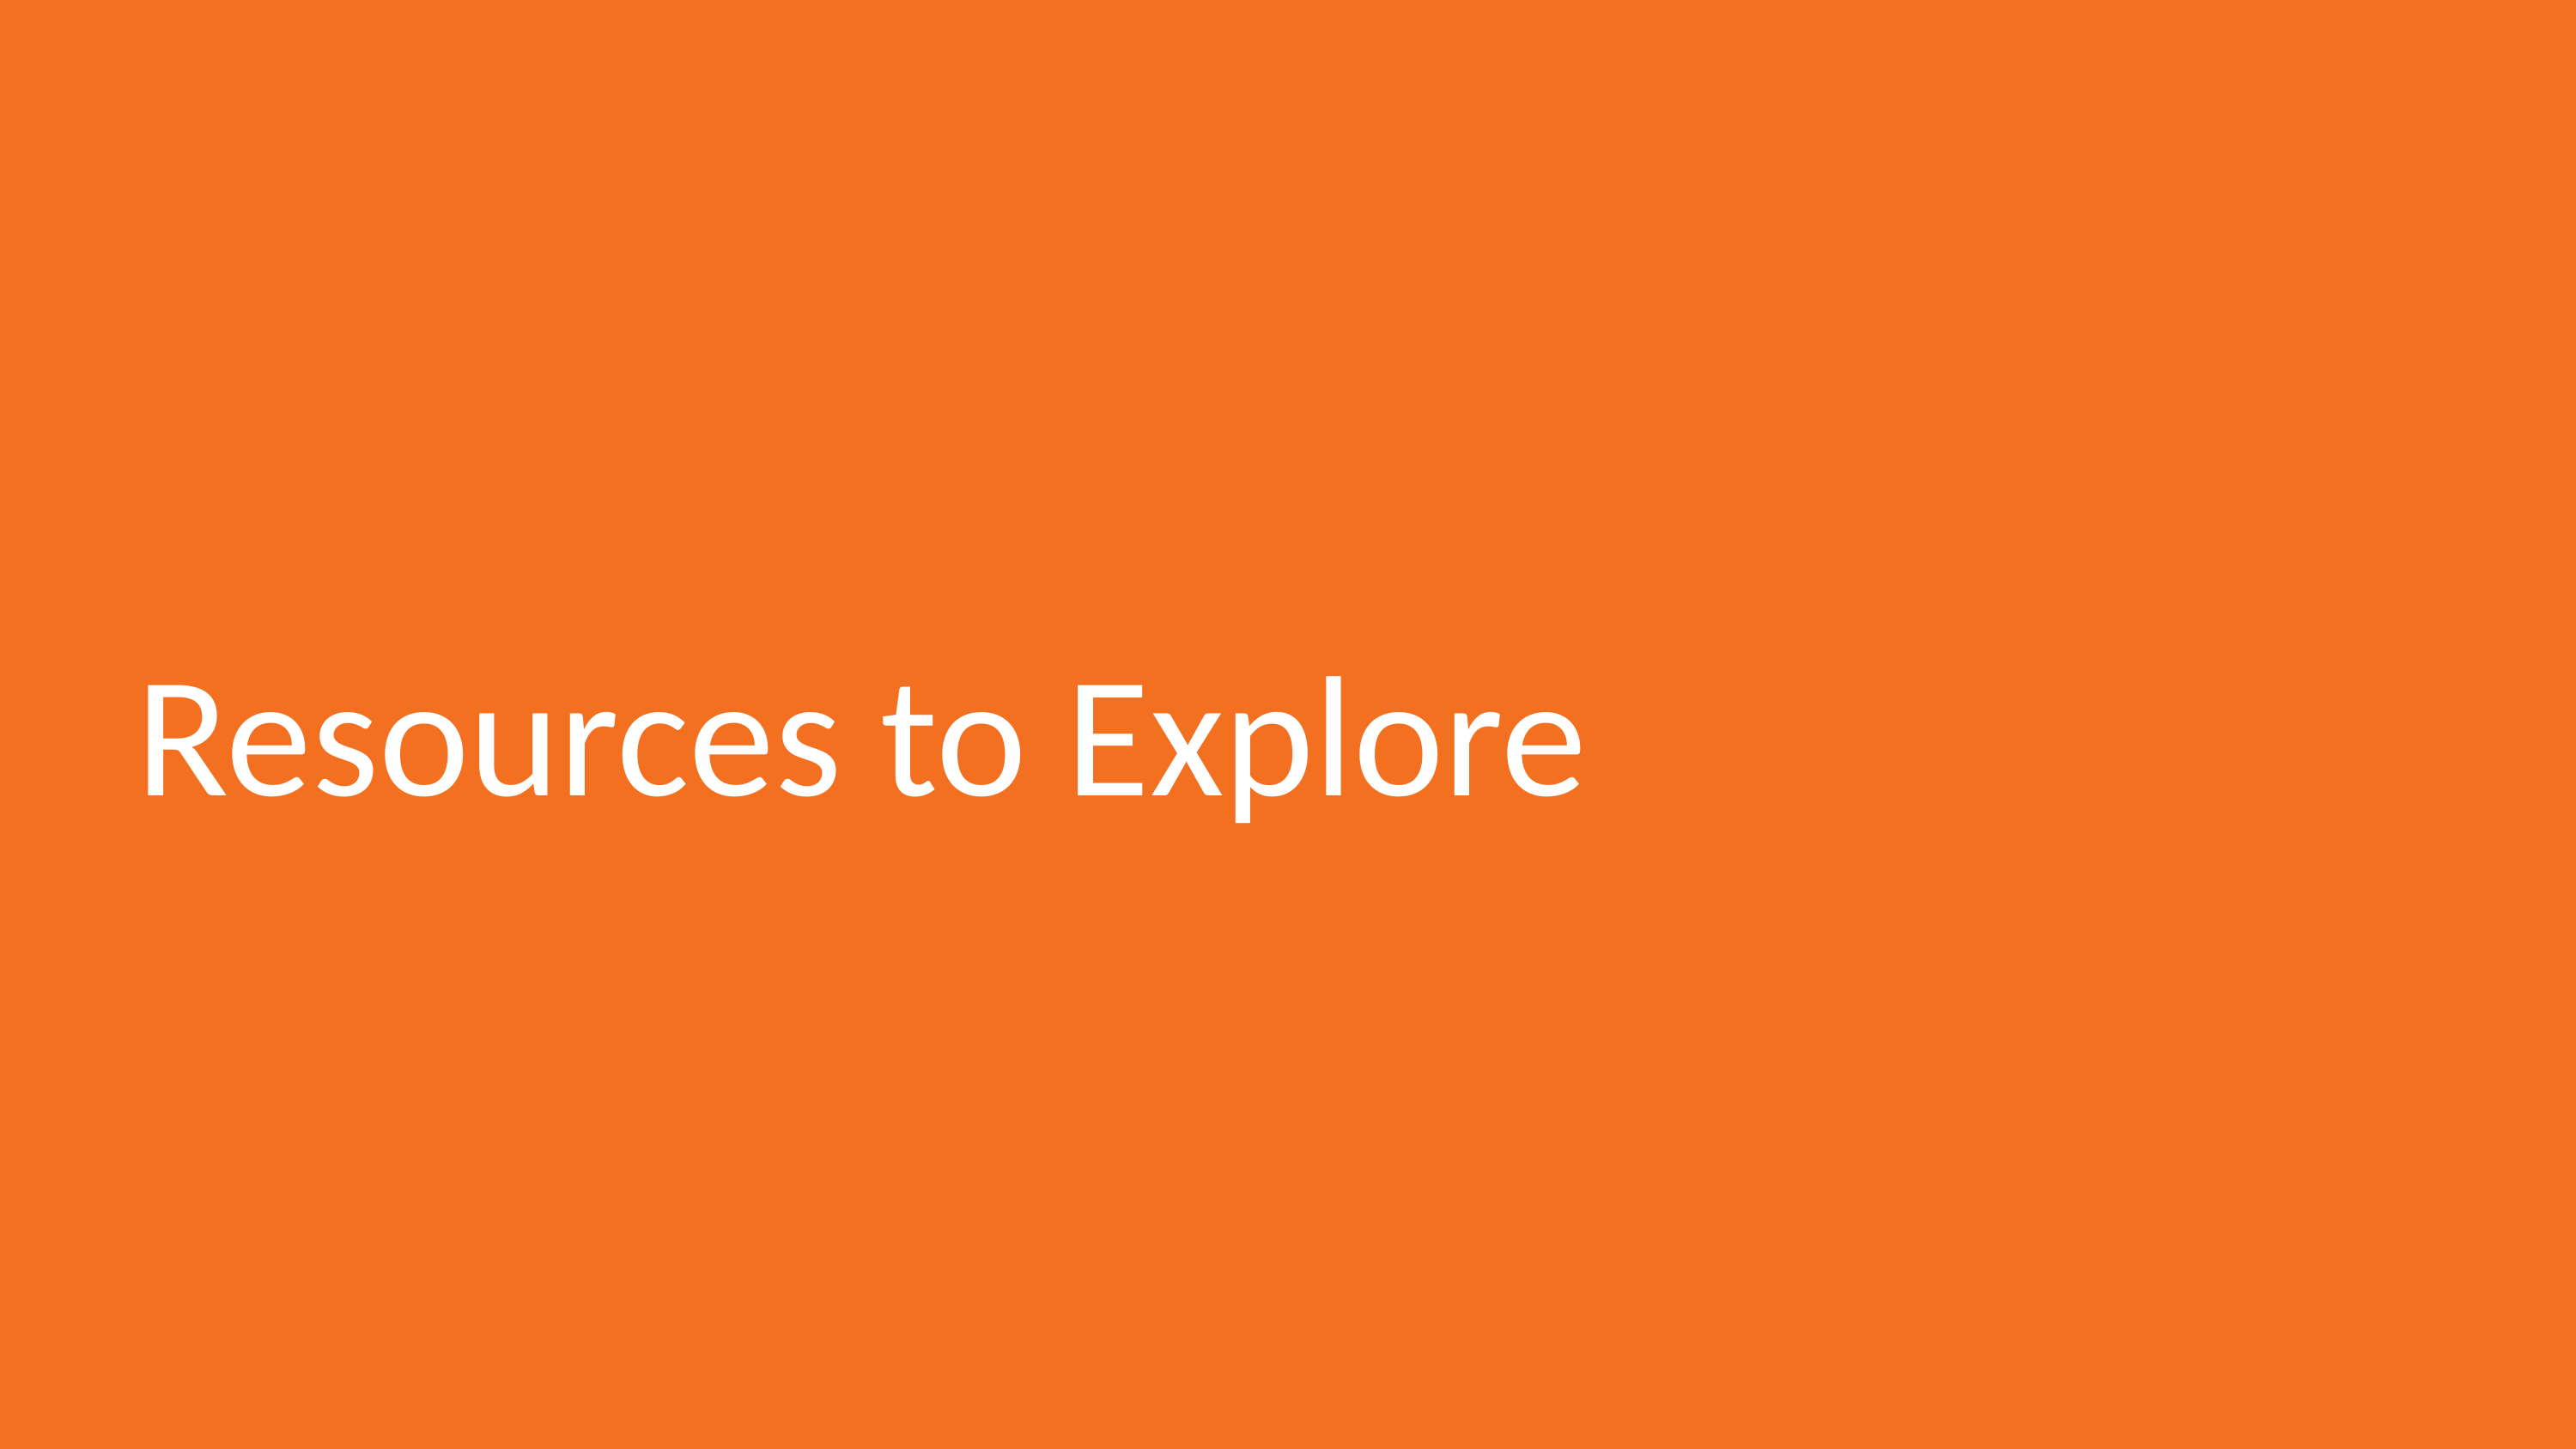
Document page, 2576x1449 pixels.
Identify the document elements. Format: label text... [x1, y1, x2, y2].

title Resources to Explore [110, 593, 2426, 856]
